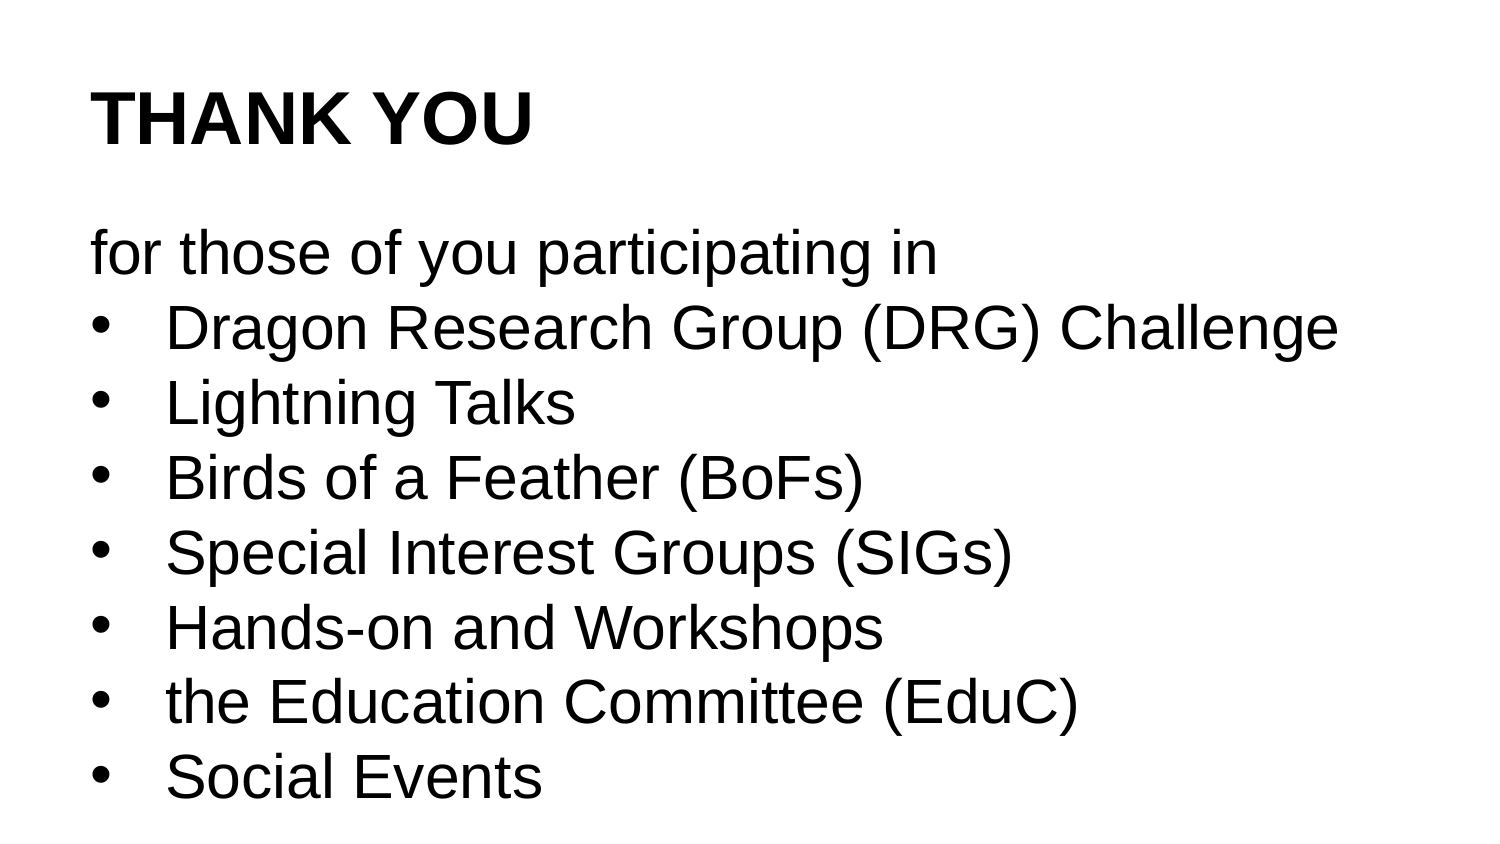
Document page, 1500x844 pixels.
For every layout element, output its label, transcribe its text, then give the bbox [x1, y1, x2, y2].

list for those of you participating in Dragon Research Group (DRG) Challenge Lightning Talks Birds of a Feather (BoFs) Special Interest Groups (SIGs) Hands-on and Workshops the Education Committee (EduC) Social Events [75, 196, 1425, 808]
title THANK YOU [75, 33, 1425, 175]
